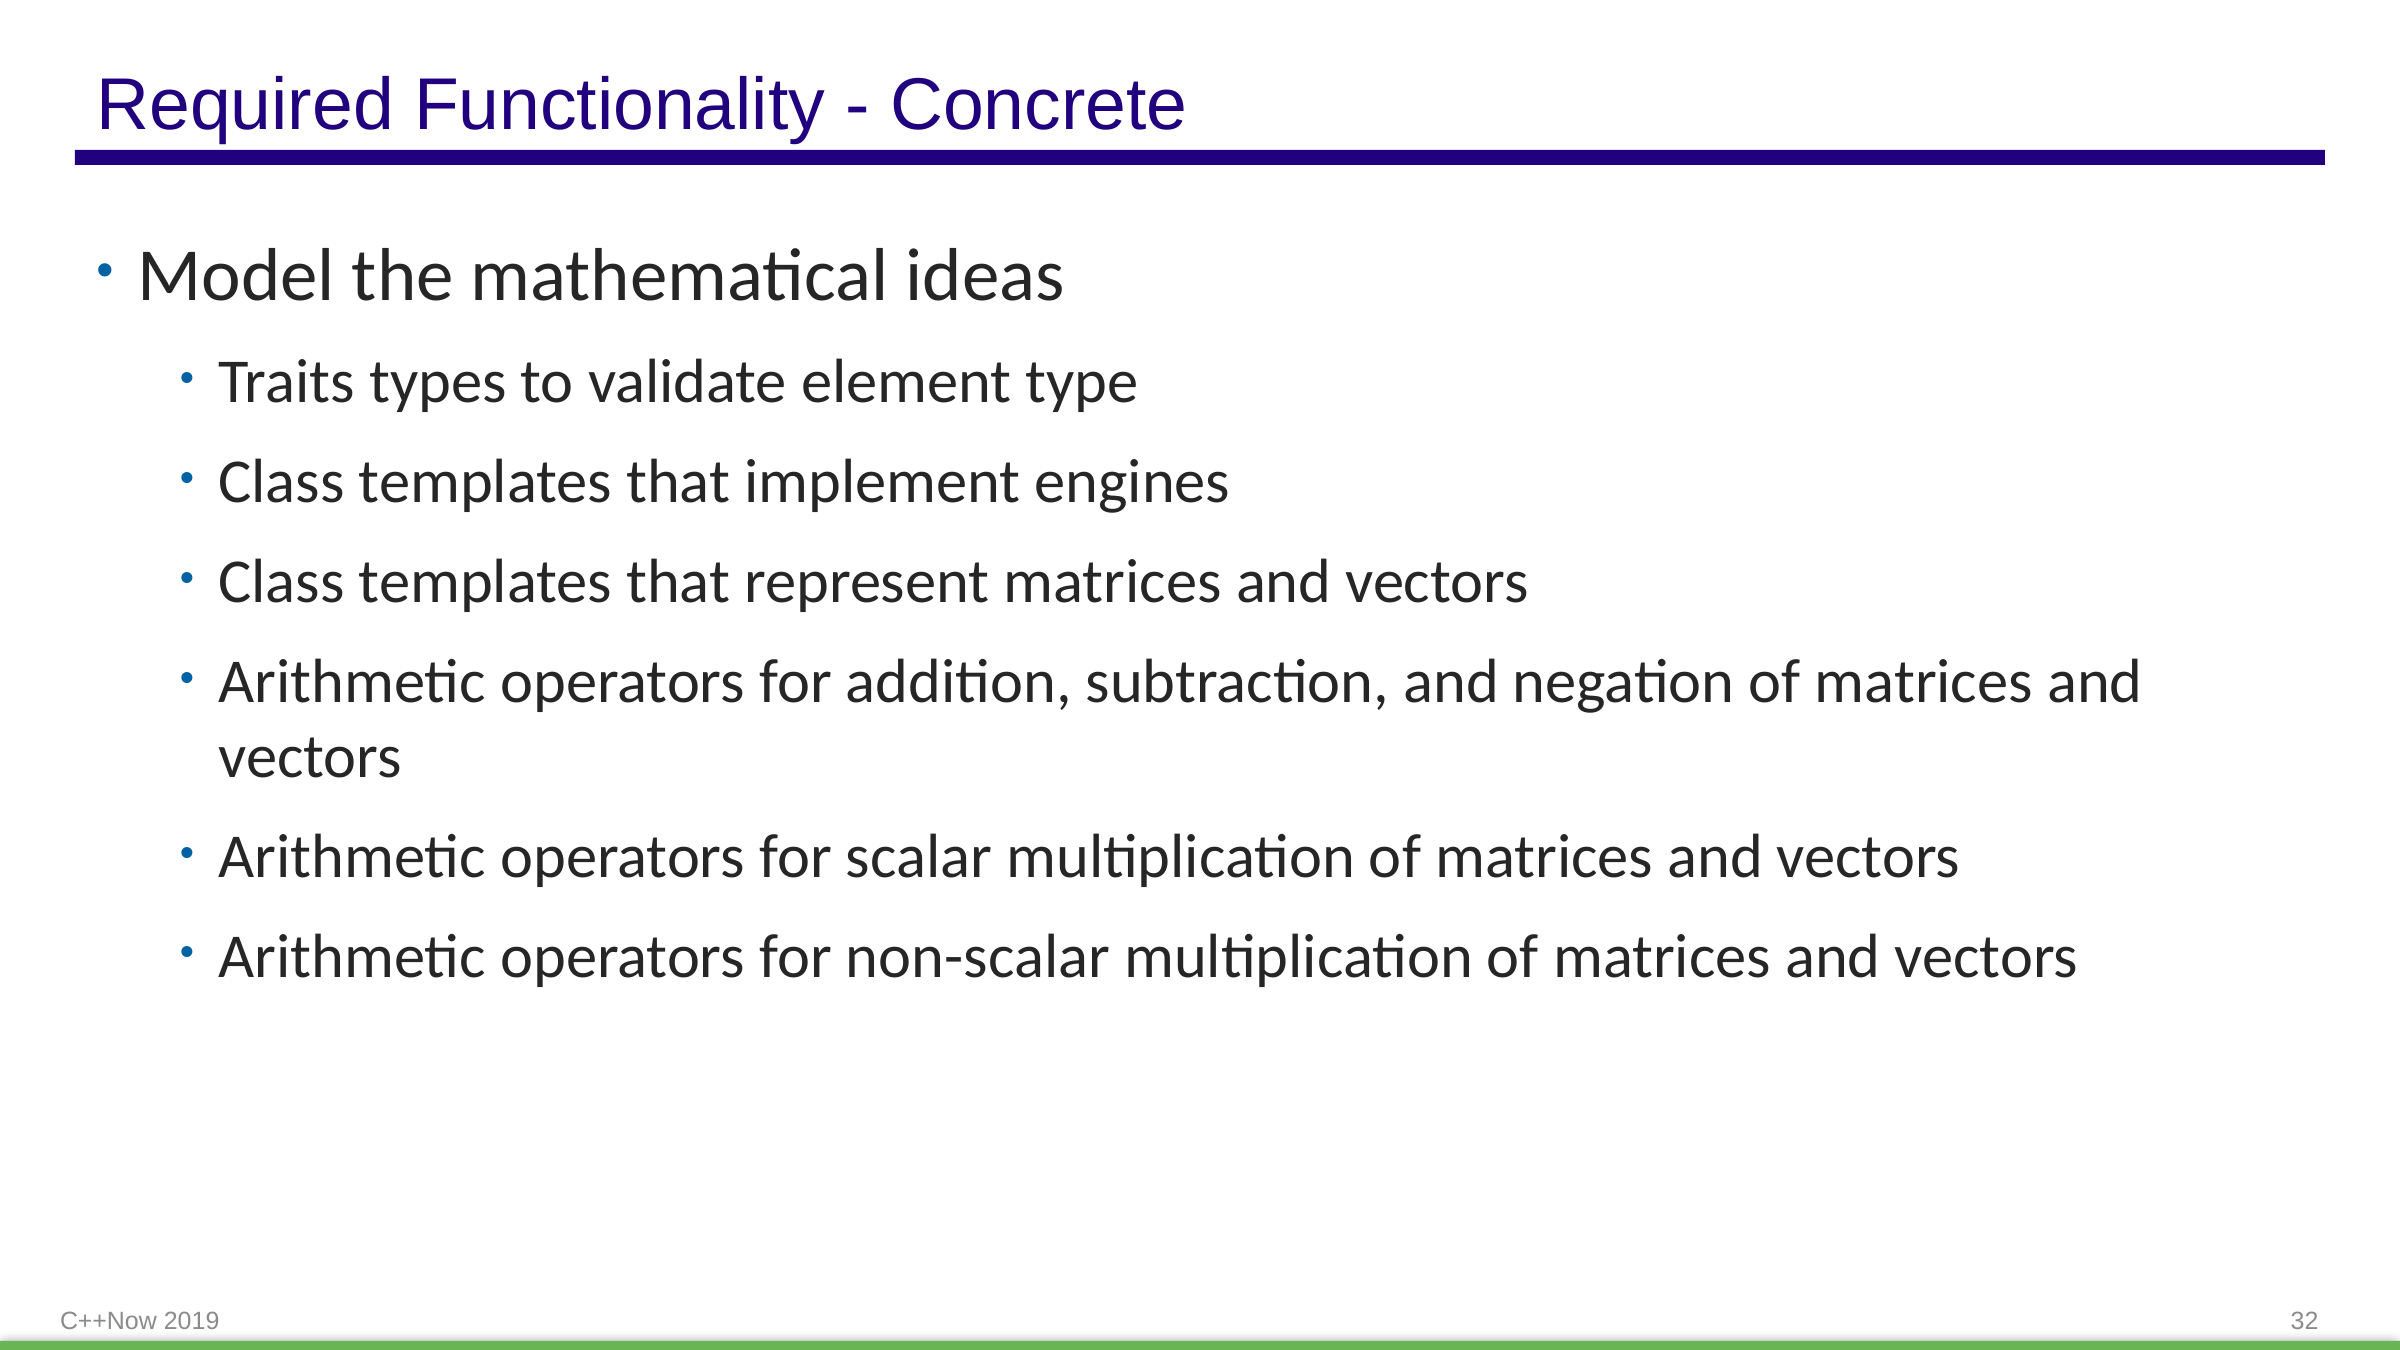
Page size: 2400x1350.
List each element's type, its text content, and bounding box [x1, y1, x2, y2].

list Model the mathematical ideas Traits types to validate element type Class templates that implement engines Class templates that represent matrices and vectors Arithmetic operators for addition, subtraction, and negation of matrices and vectors Arithmetic operators for scalar multiplication of matrices and vectors Arithmetic operators for non-scalar multiplication of matrices and vectors [75, 195, 2325, 1290]
slide_number 32 [2160, 1305, 2340, 1335]
footer C++Now 2019 [60, 1305, 810, 1335]
title Required Functionality - Concrete [75, 45, 2325, 155]
